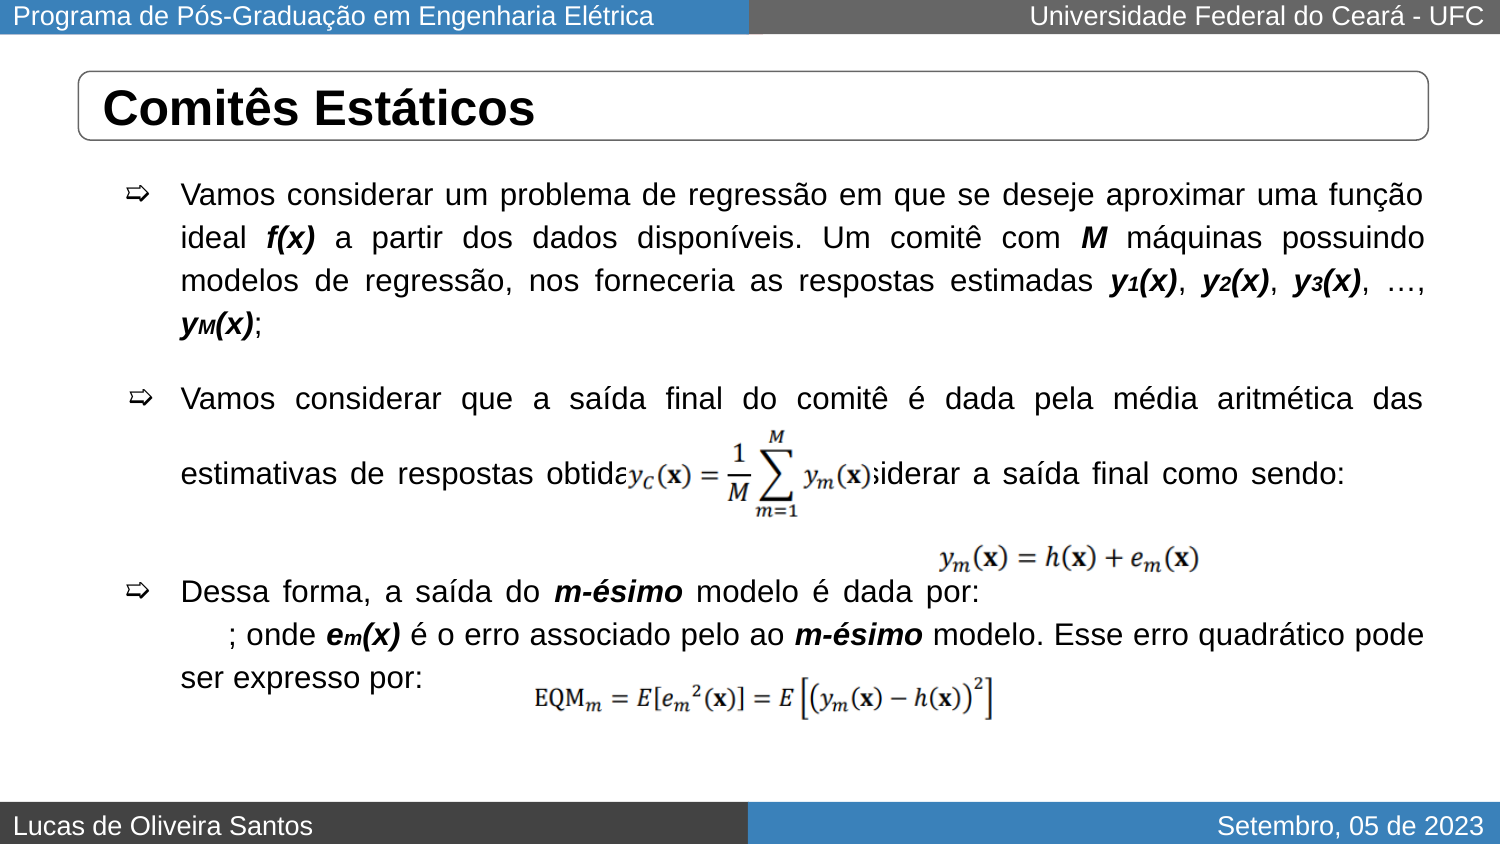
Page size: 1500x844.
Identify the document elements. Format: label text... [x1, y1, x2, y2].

list Vamos considerar um problema de regressão em que se deseje aproximar uma função ideal f(x) a partir dos dados disponíveis. Um comitê com M máquinas possuindo modelos de regressão, nos forneceria as respostas estimadas y1(x), y2(x), y3(x), …, yM(x); Vamos considerar que a saída final do comitê é dada pela média aritmética das estimativas de respostas obtidas. Podemos considerar a saída final como sendo: Dessa forma, a saída do m-ésimo modelo é dada por: ; onde em(x) é o erro associado pelo ao m-ésimo modelo. Esse erro quadrático pode ser expresso por: [90, 153, 1441, 793]
title Comitês Estáticos [87, 70, 1073, 140]
picture [535, 673, 996, 723]
picture [938, 539, 1200, 579]
picture [626, 426, 874, 521]
